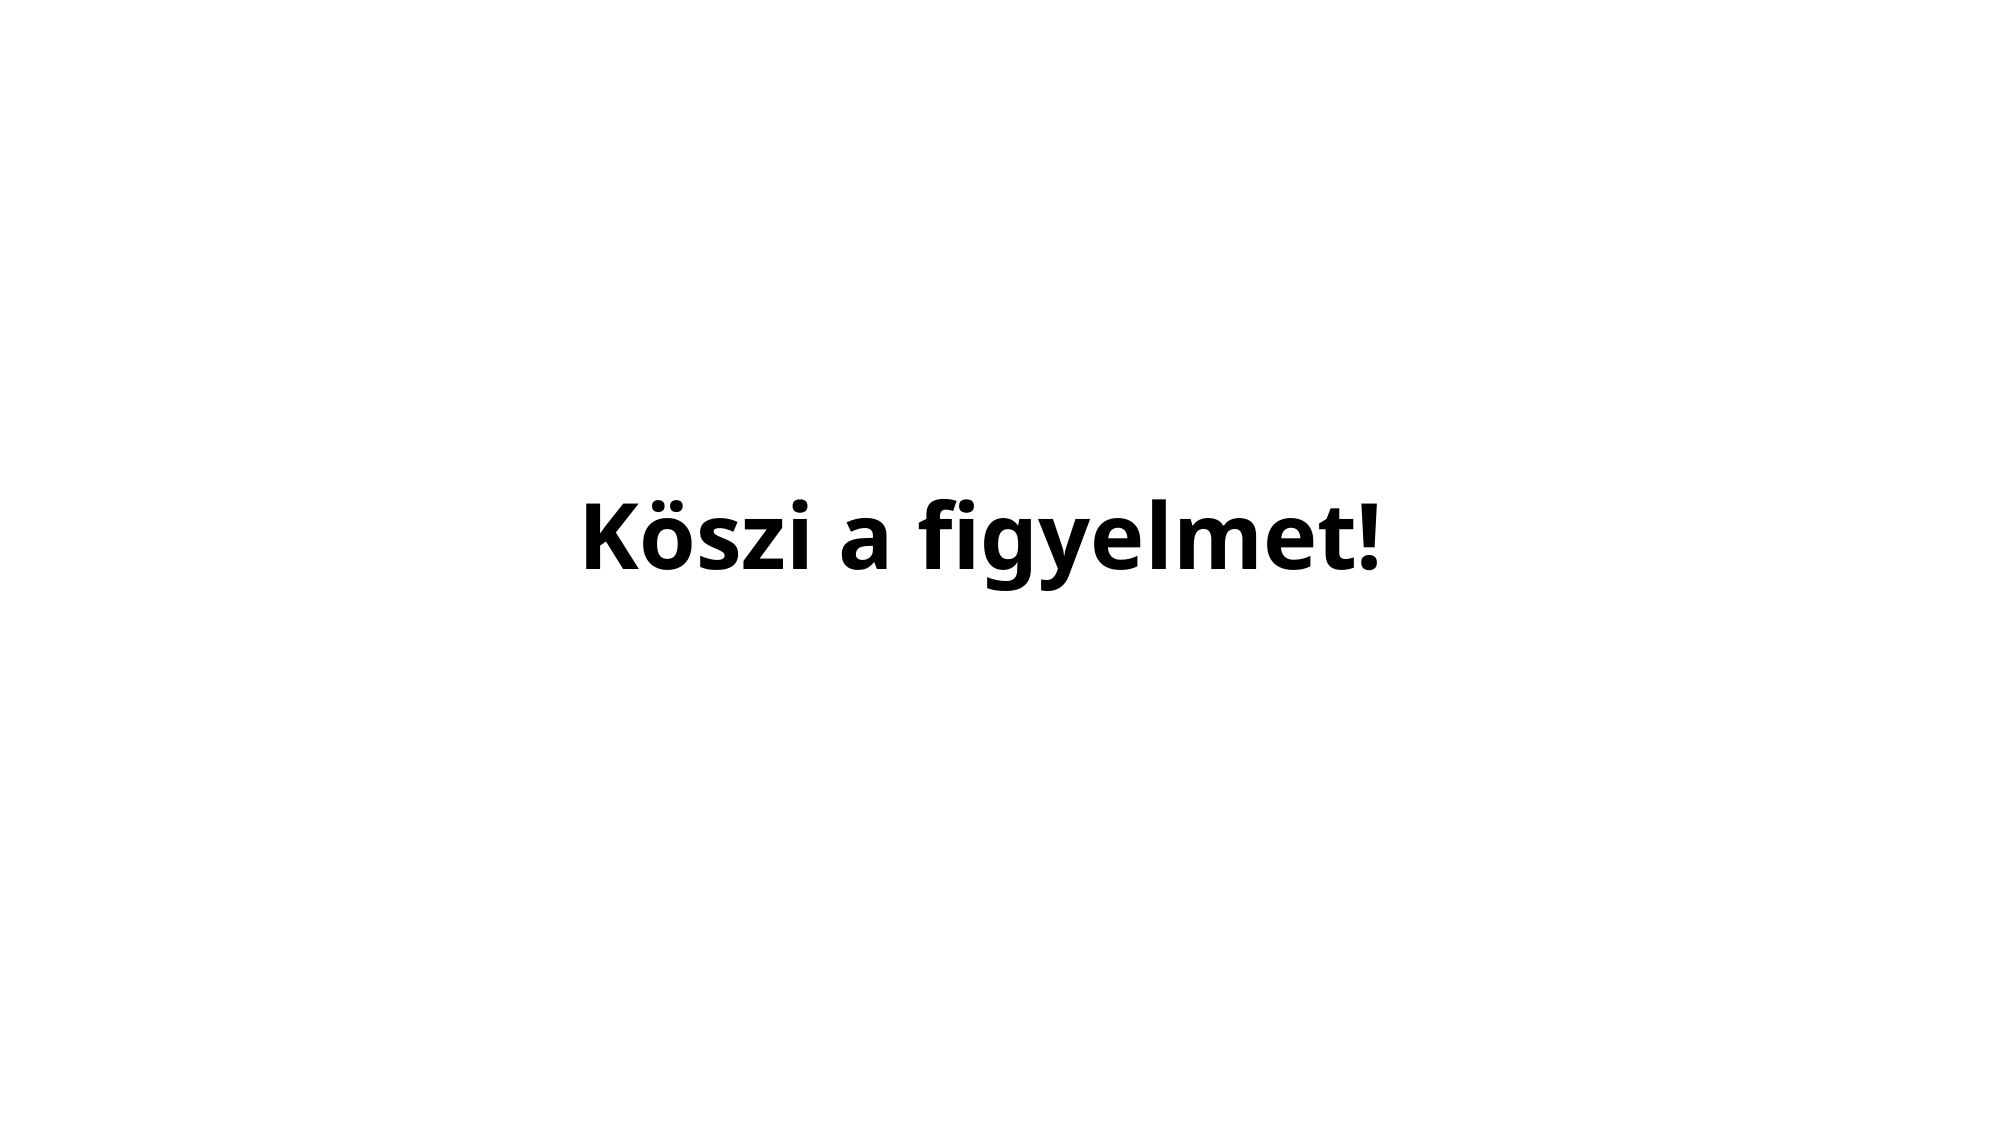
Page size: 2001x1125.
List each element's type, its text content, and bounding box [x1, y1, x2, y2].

title Köszi a figyelmet! [118, 431, 1844, 649]
